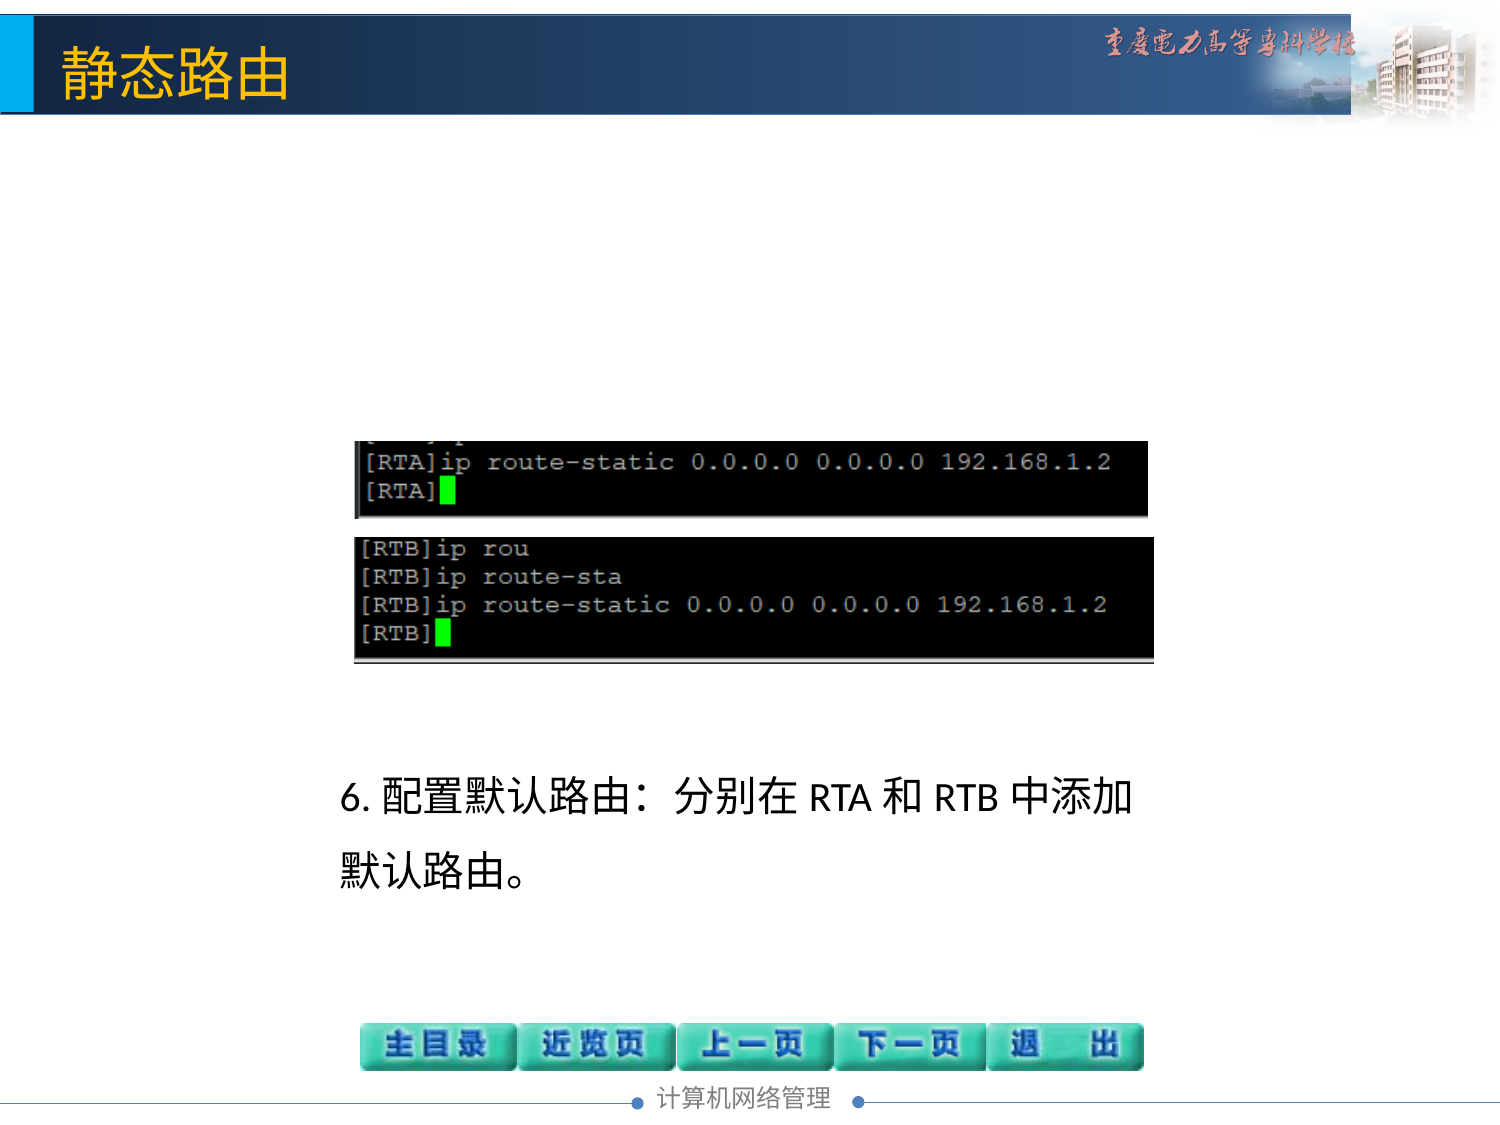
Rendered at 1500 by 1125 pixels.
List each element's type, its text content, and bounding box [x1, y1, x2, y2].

text_box 9.配置静态路由：返回RTB中配置添加静态路由，输入命令ip route-static 192.168.0.0 24 192.168.1.1 ，并查看路由表IP信息。 [1351, 56, 1441, 78]
picture [677, 1023, 1144, 1071]
text_box 6.配置默认路由：分别在RTA和RTB中添加默认路由。 [324, 737, 1183, 902]
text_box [354, 441, 1154, 664]
picture [1084, 15, 1374, 86]
picture [360, 1023, 676, 1071]
